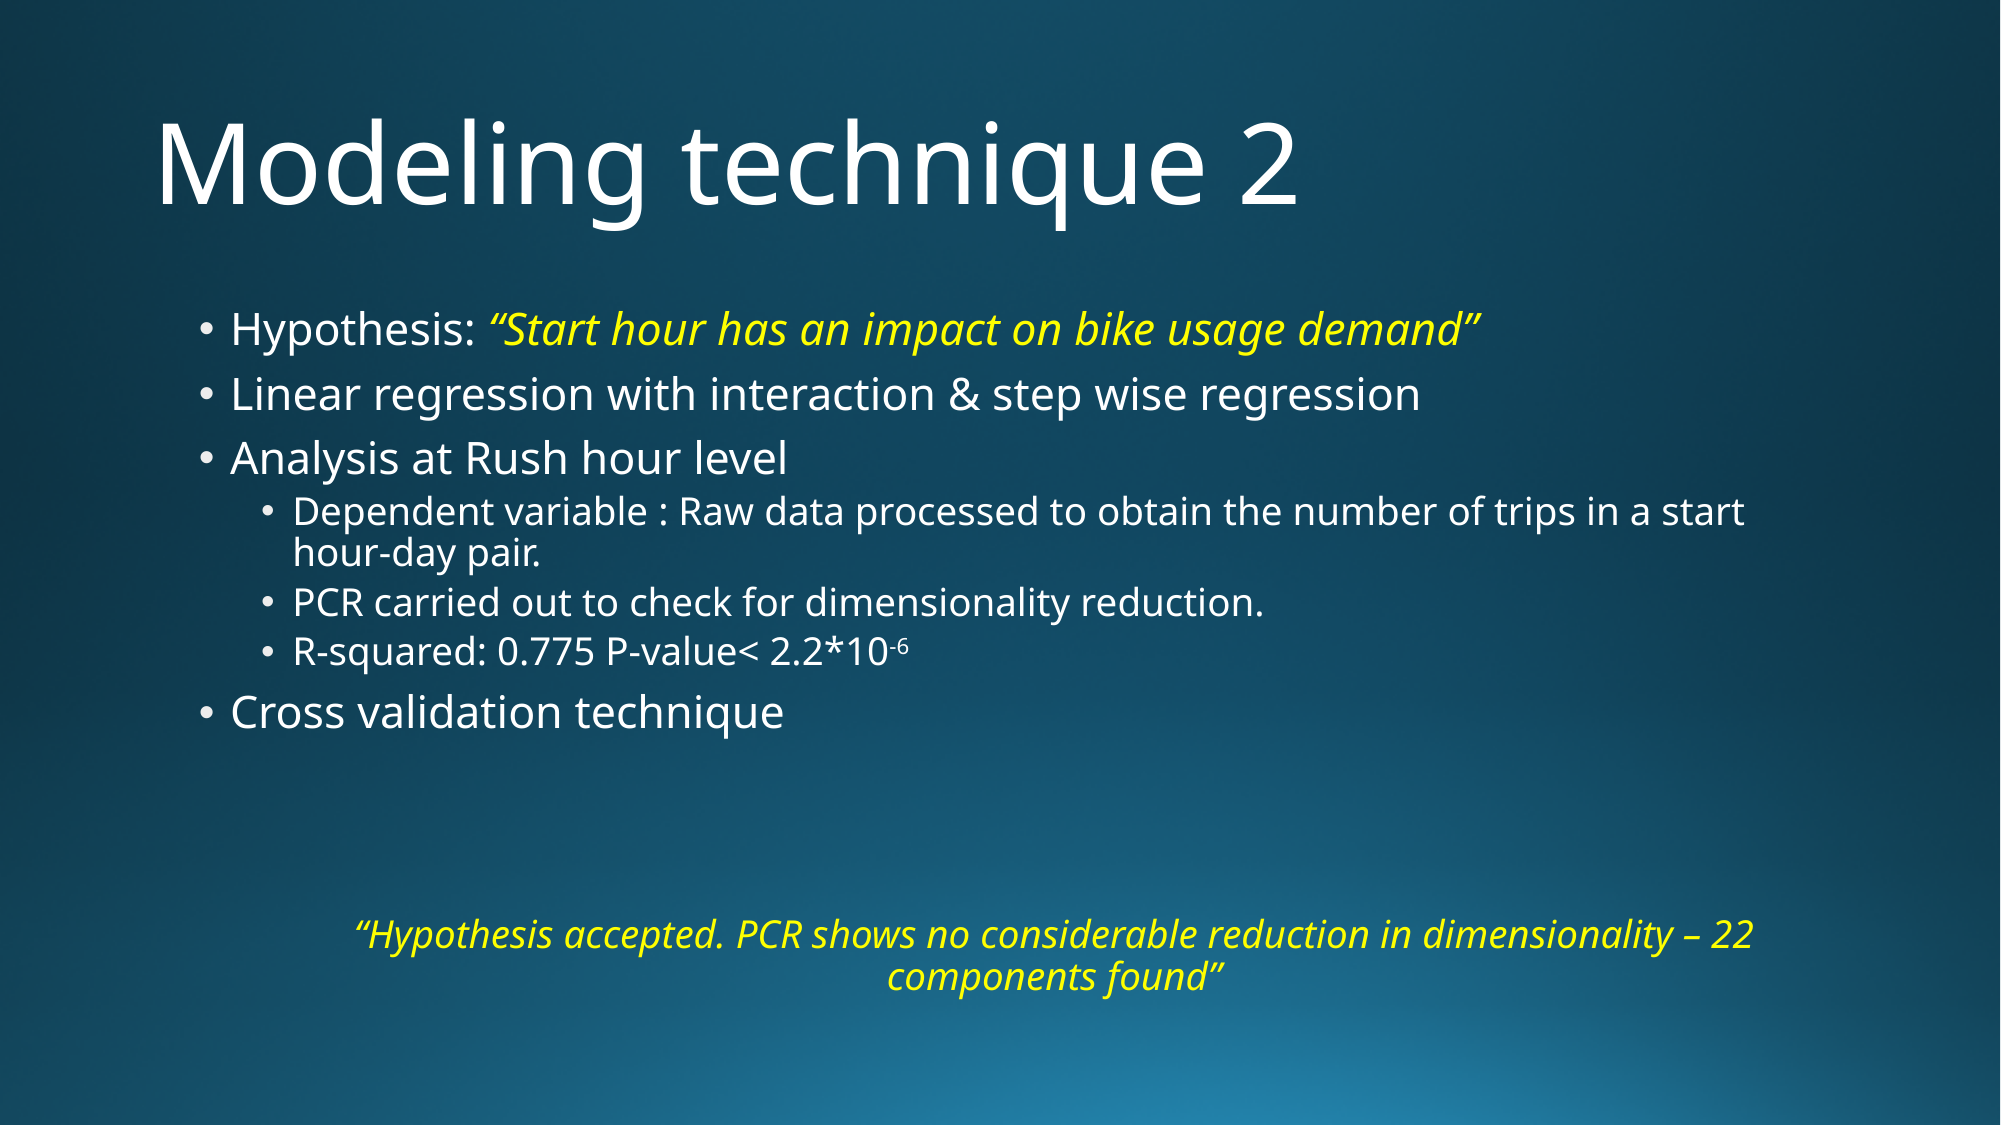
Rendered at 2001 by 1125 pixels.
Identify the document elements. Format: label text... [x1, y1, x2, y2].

list Hypothesis: “Start hour has an impact on bike usage demand” Linear regression with interaction & step wise regression Analysis at Rush hour level Dependent variable : Raw data processed to obtain the number of trips in a start hour-day pair. PCR carried out to check for dimensionality reduction. R-squared: 0.775 P-value< 2.2*10-6 Cross validation technique “Hypothesis accepted. PCR shows no considerable reduction in dimensionality – 22 components found” [183, 299, 1863, 1014]
title Modeling technique 2 [137, 59, 1863, 278]
picture [0, 0, 2001, 1125]
